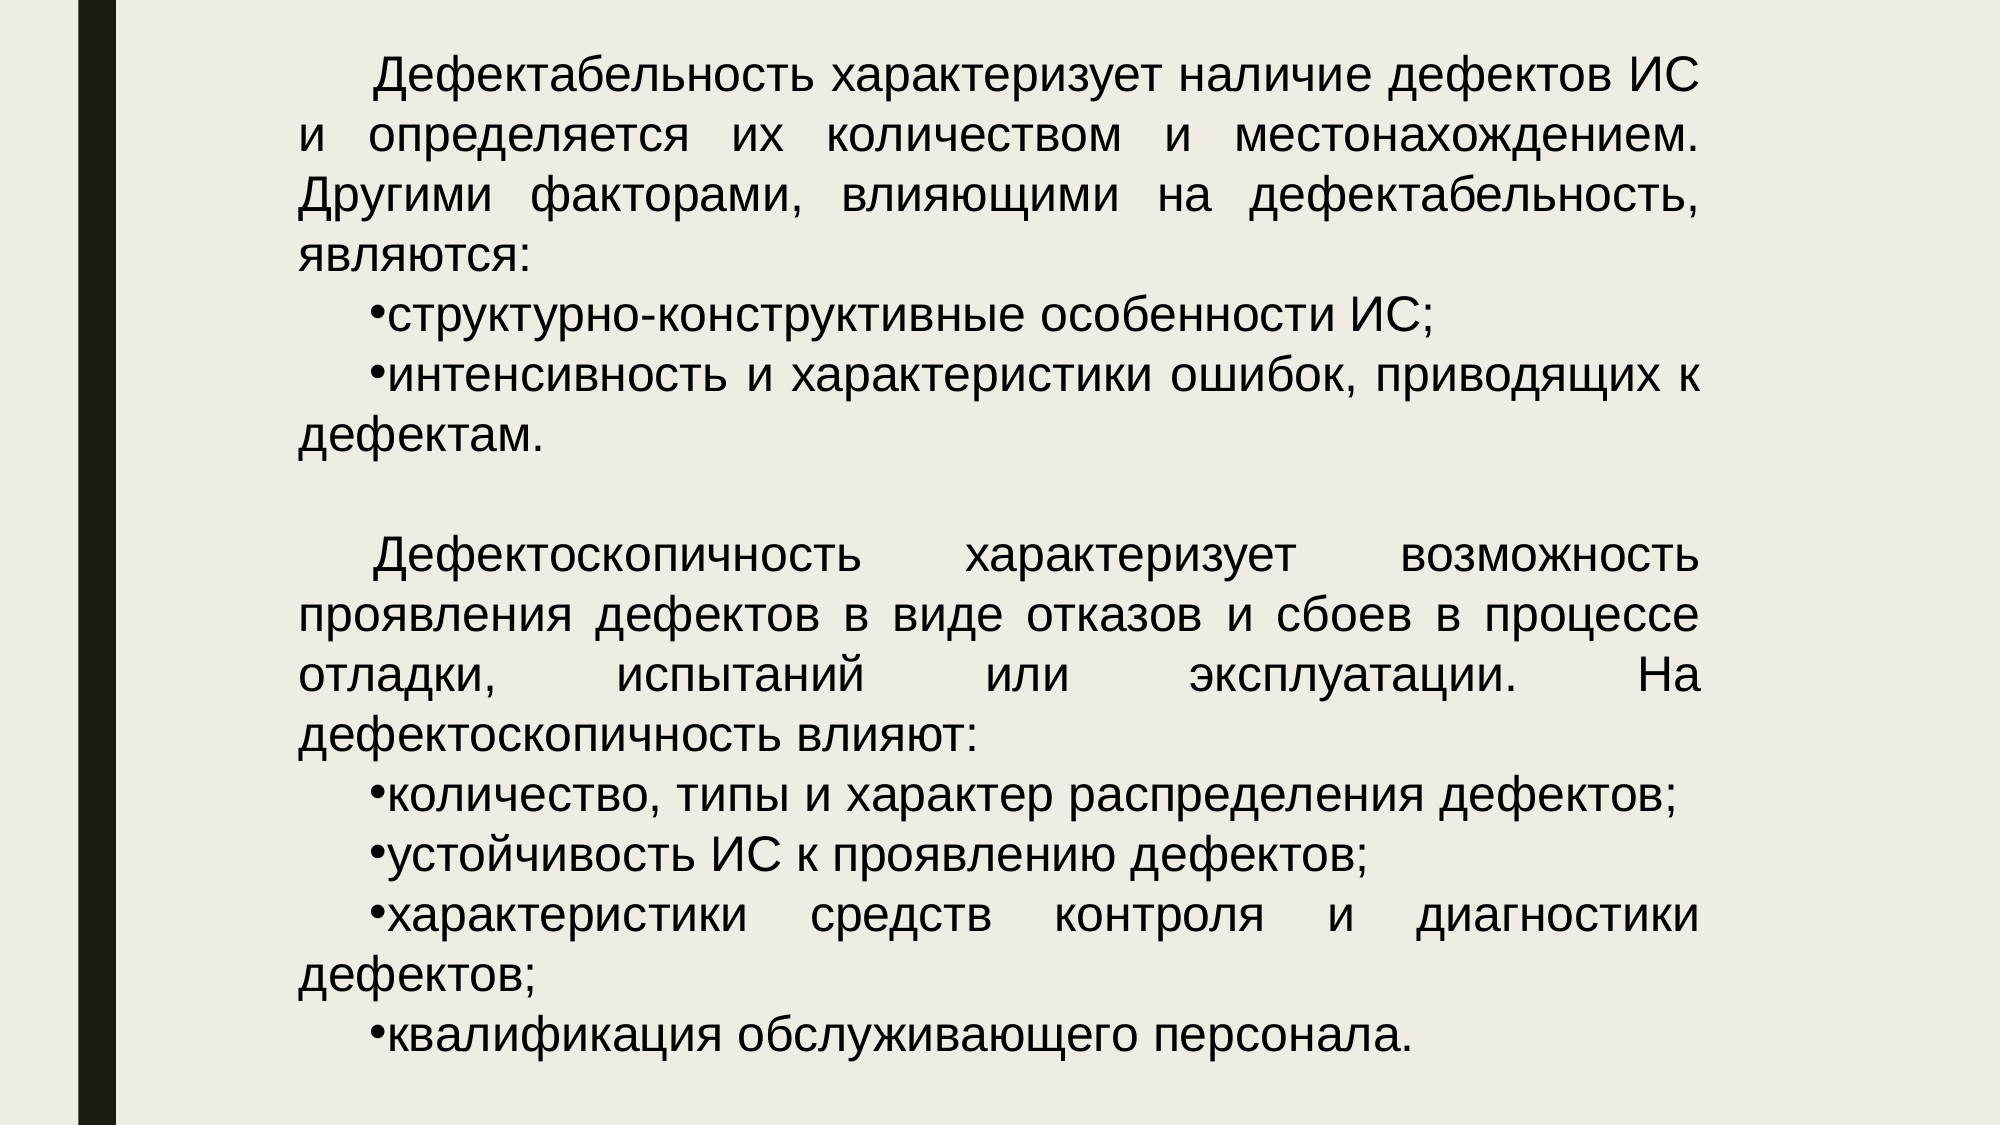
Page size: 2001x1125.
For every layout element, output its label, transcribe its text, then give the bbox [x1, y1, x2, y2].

text_box Дефектабельность характеризует наличие дефектов ИС и определяется их количеством и местонахождением. Другими факторами, влияющими на дефектабельность, являются: структурно-конструктивные особенности ИС; интенсивность и характеристики ошибок, приводящих к дефектам. Дефектоскопичность характеризует возможность проявления дефектов в виде отказов и сбоев в процессе отладки, испытаний или эксплуатации. На дефектоскопичность влияют: количество, типы и характер распределения дефектов; устойчивость ИС к проявлению дефектов; характеристики средств контроля и диагностики дефектов; квалификация обслуживающего персонала. [284, 34, 1716, 1115]
